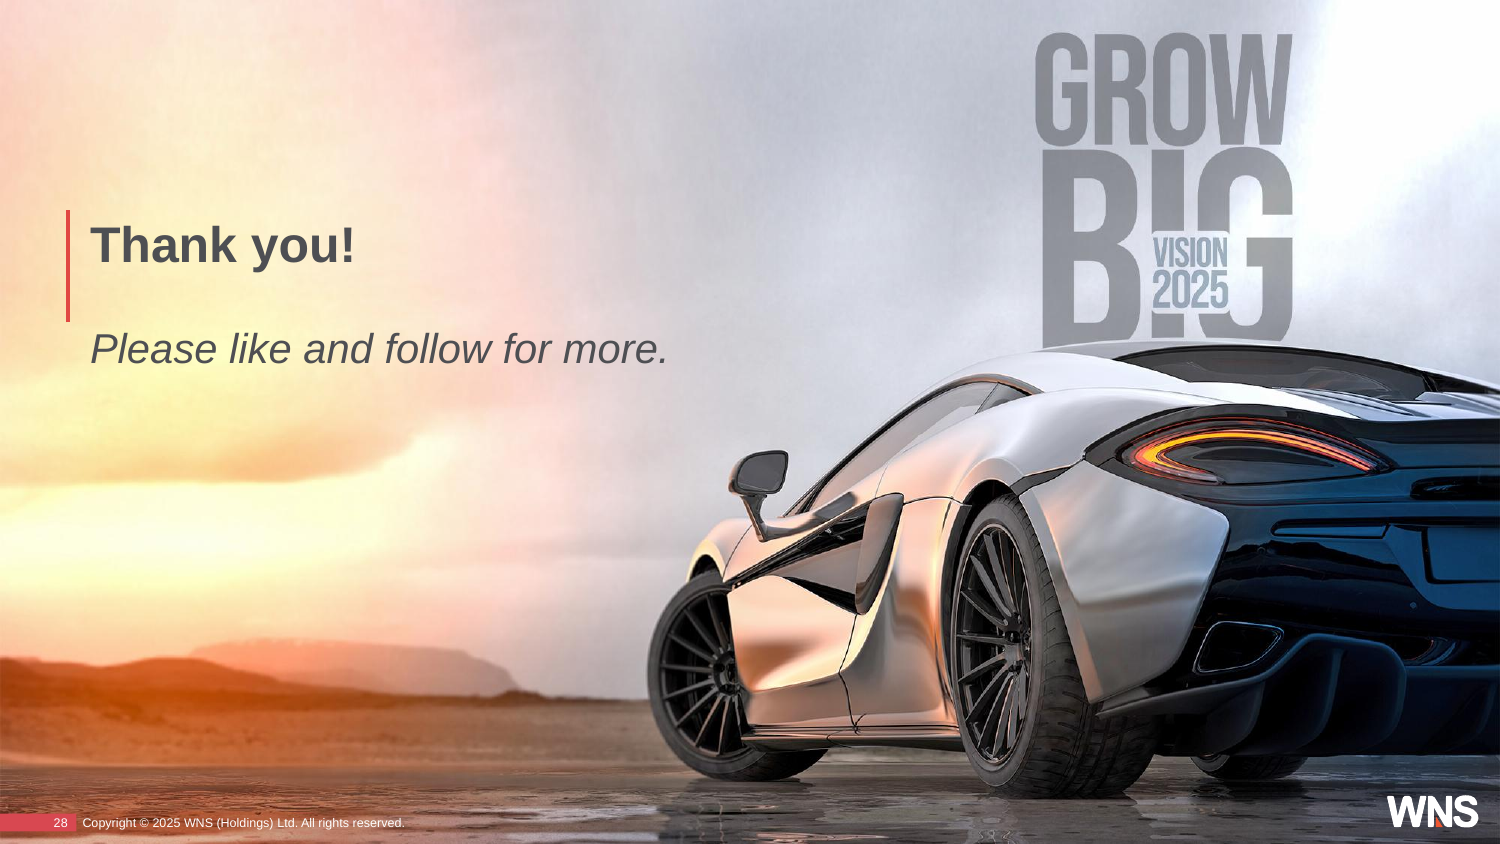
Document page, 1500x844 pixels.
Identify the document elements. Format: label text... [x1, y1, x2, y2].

picture [0, 0, 1500, 844]
title Thank you! Please like and follow for more. [82, 211, 909, 383]
